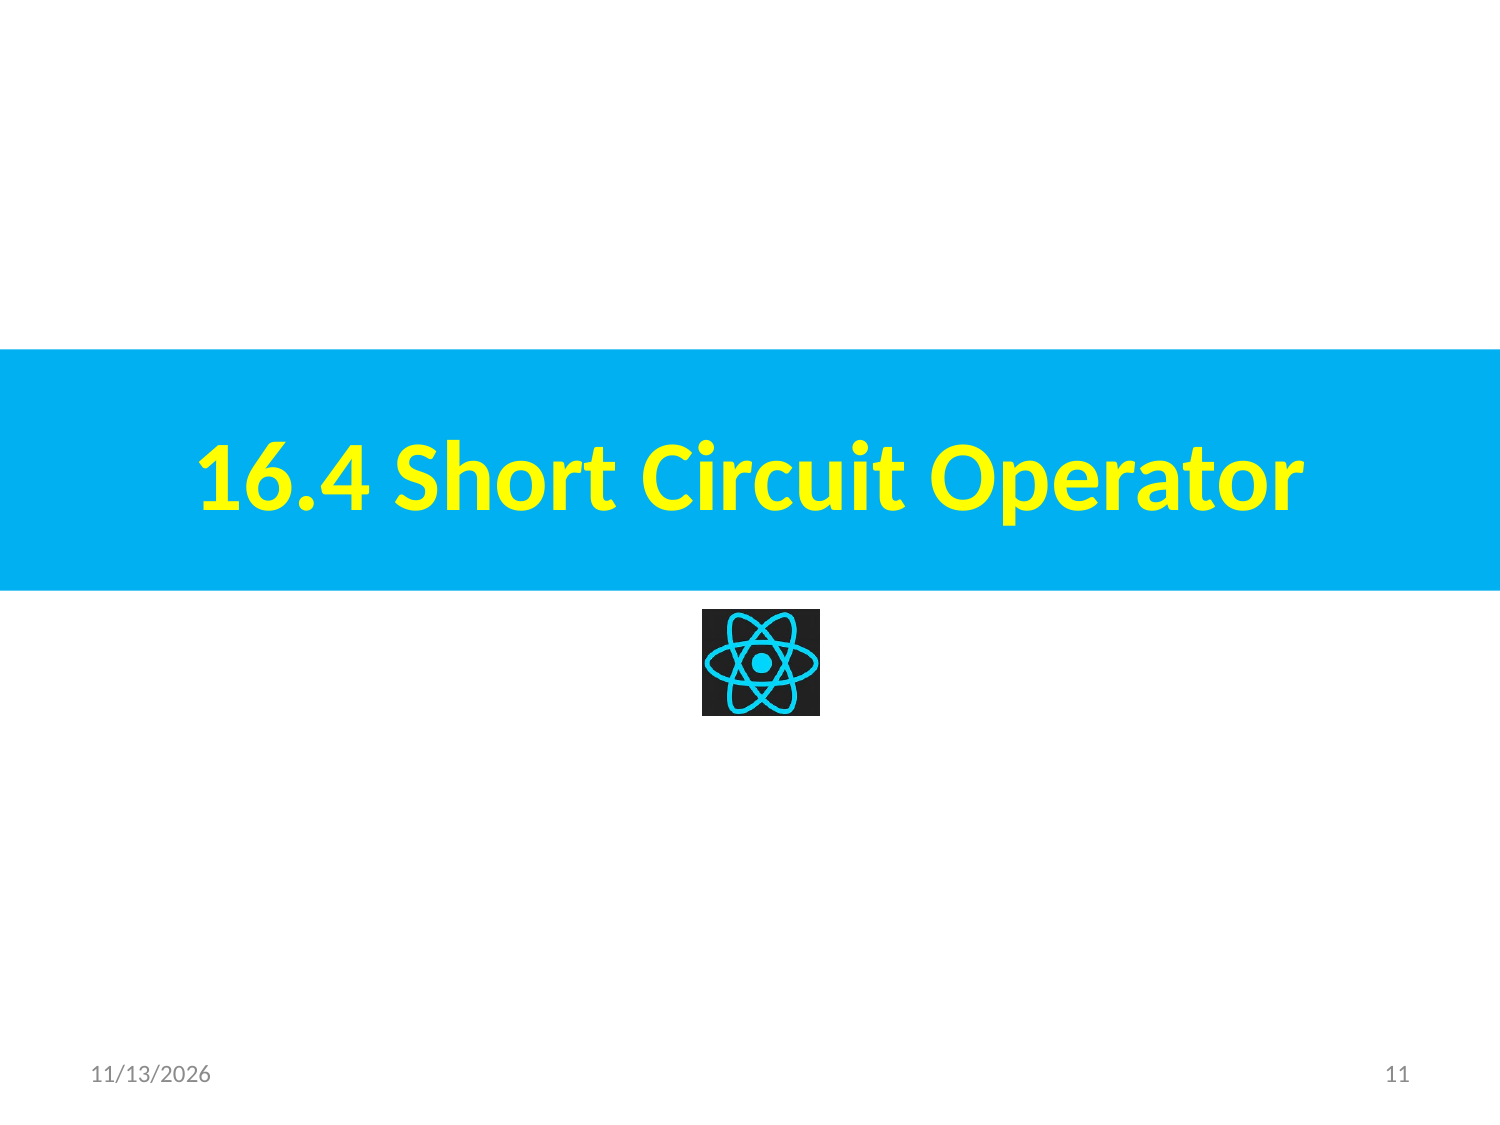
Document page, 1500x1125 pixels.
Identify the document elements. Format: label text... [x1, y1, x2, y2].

title 16.4 Short Circuit Operator [0, 349, 1500, 591]
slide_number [75, 1042, 425, 1103]
slide_number 11 [1074, 1042, 1425, 1103]
picture [702, 609, 821, 716]
